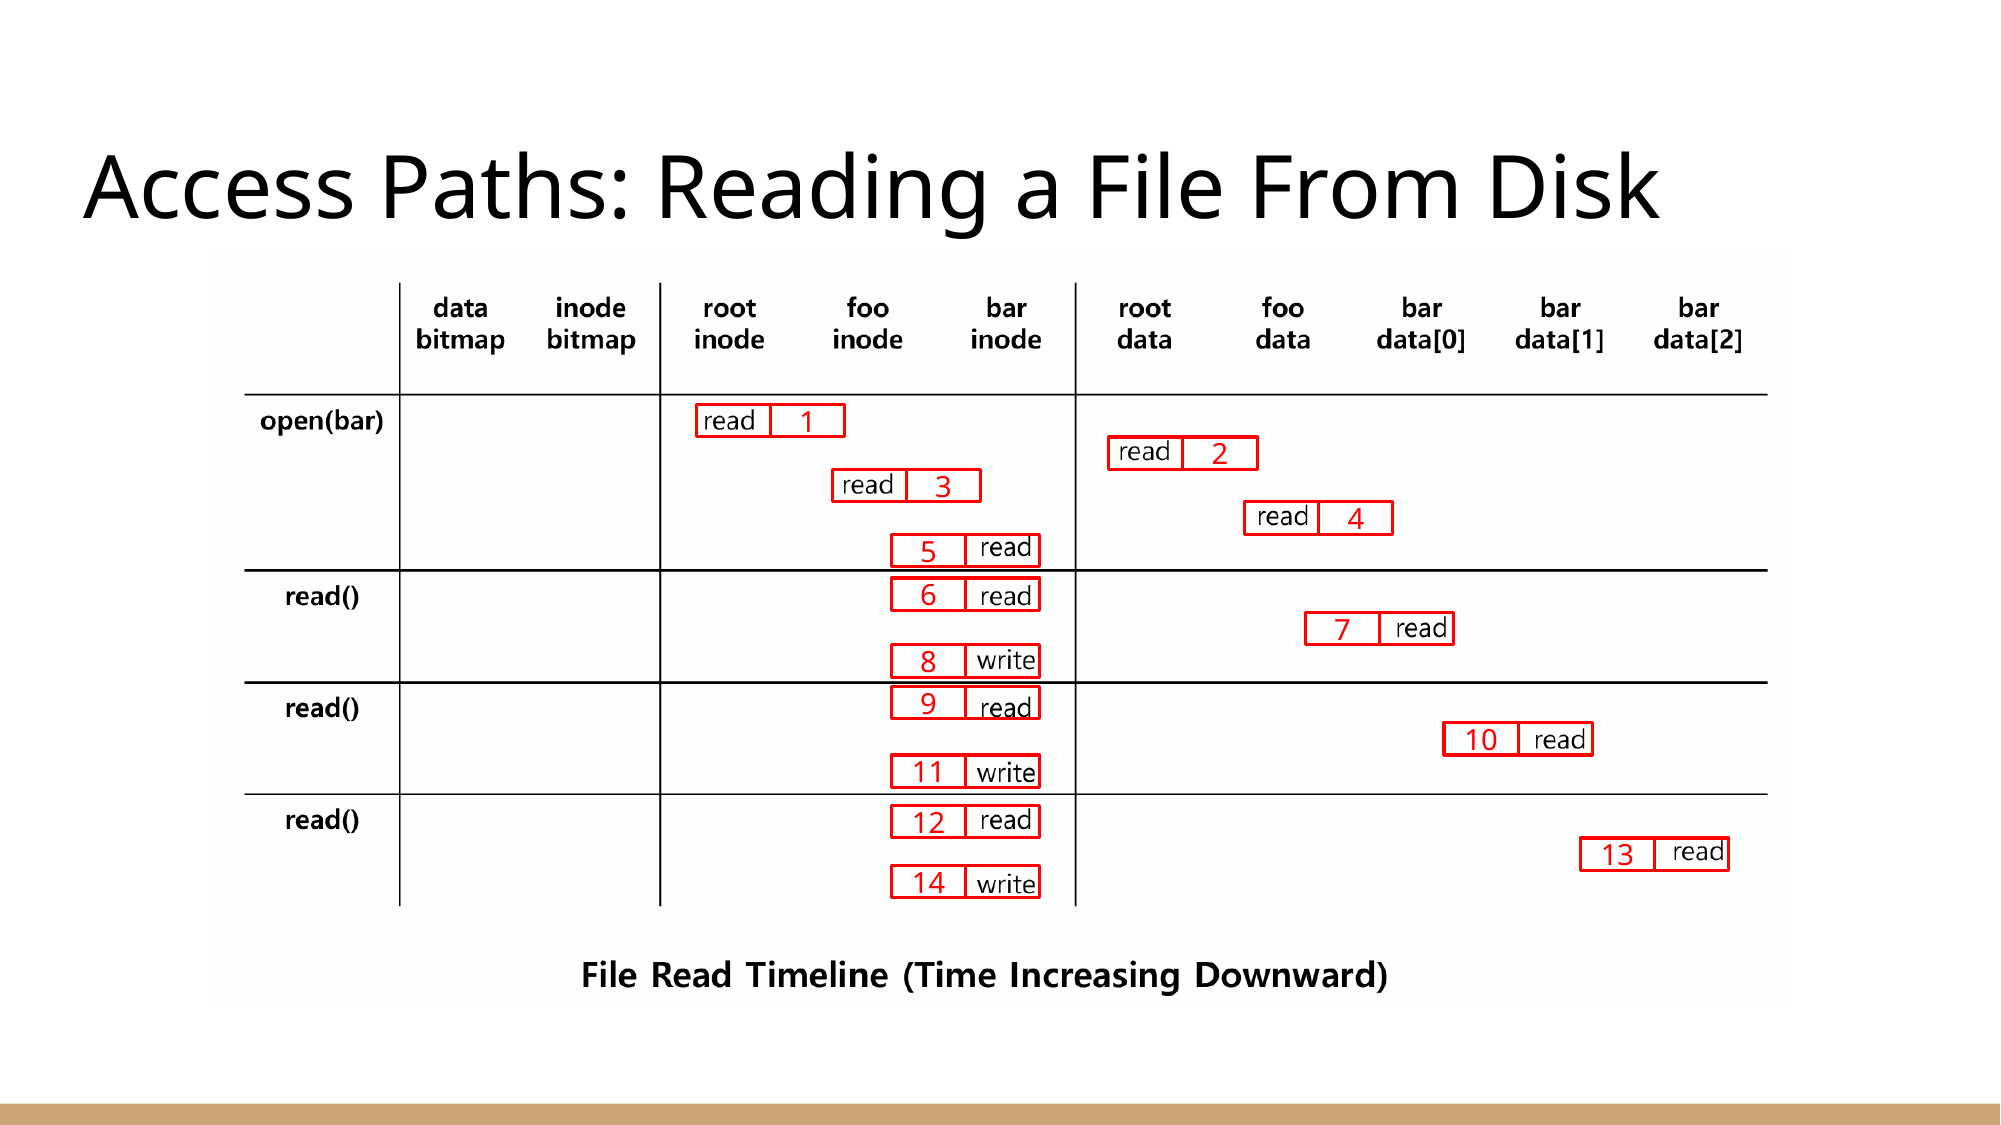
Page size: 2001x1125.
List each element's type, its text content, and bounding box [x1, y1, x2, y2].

picture [209, 250, 1791, 1004]
title Access Paths: Reading a File From Disk [68, 69, 1932, 251]
